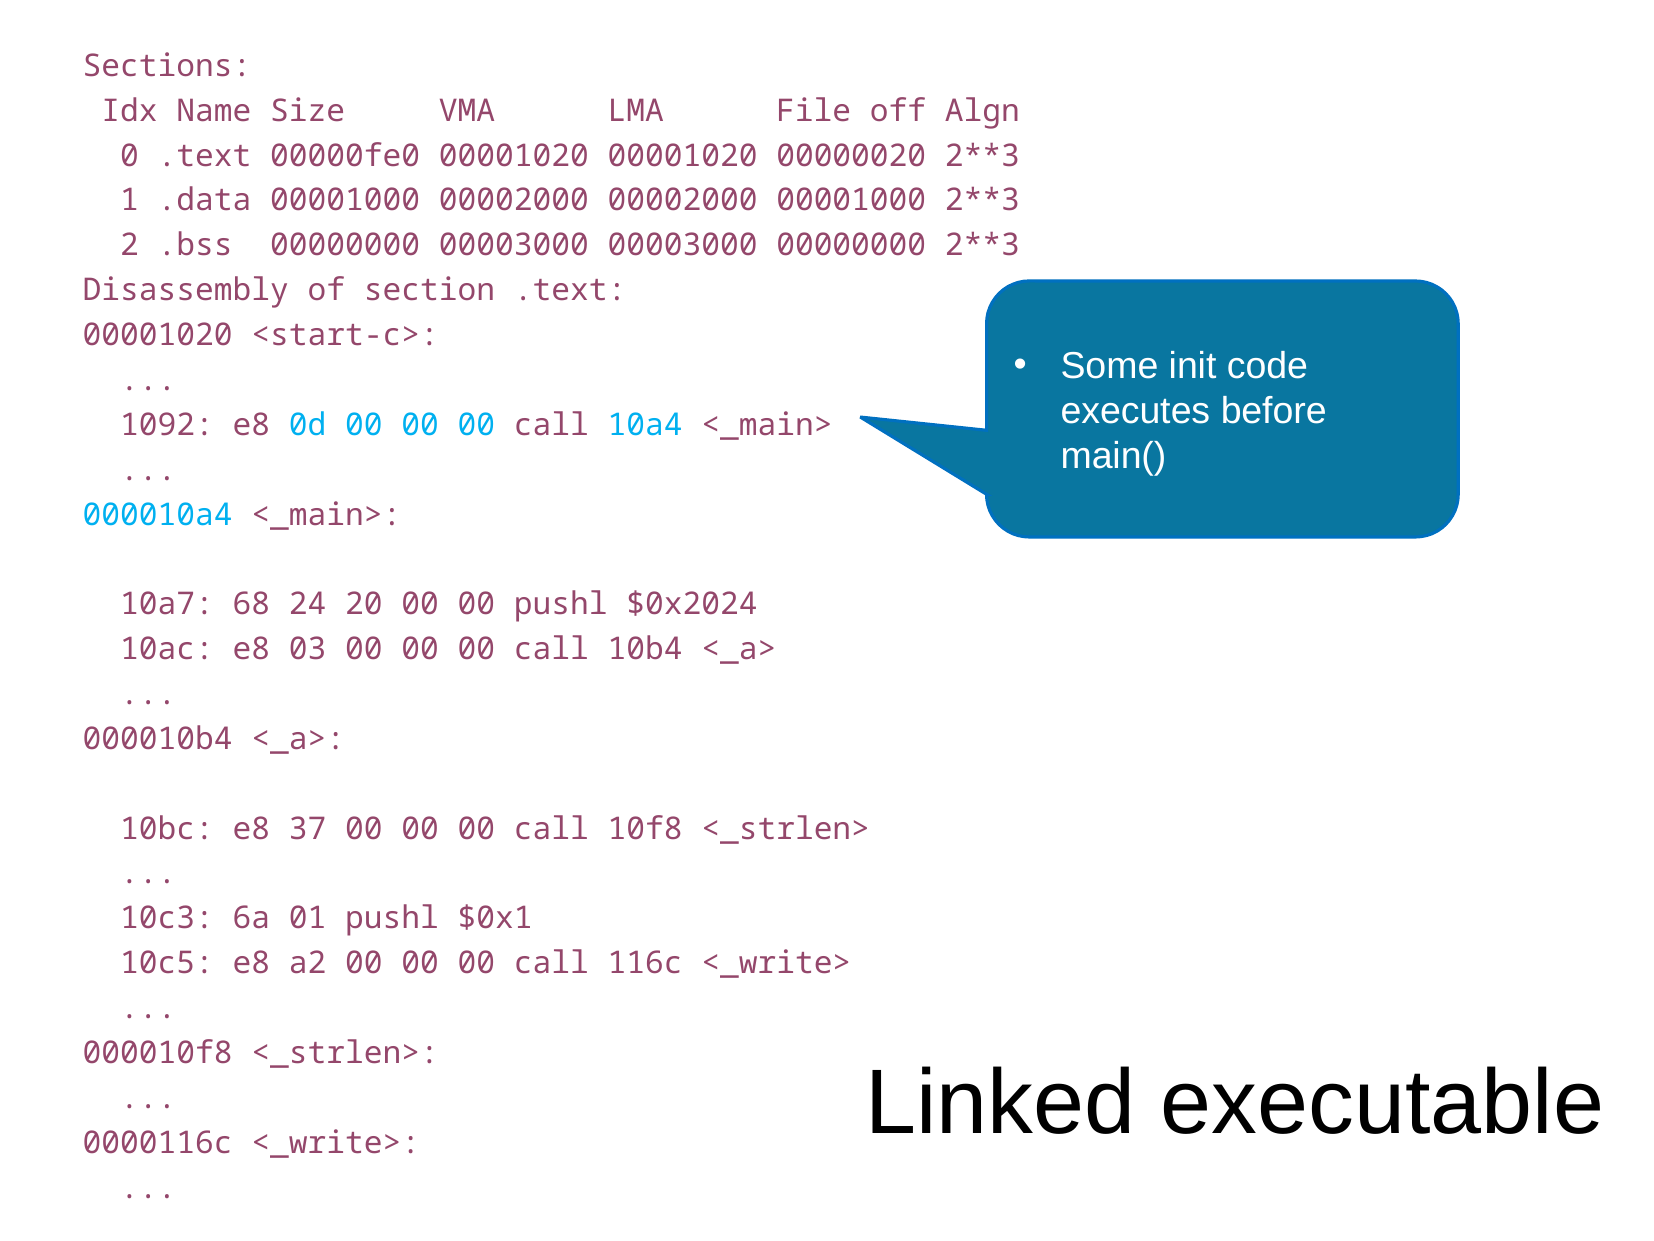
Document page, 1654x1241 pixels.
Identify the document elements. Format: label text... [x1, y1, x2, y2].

title Linked executable [1571, 992, 1609, 1200]
list Sections: Idx Name Size VMA LMA File off Algn 0 .text 00000fe0 00001020 00001020 00000020 2**3 1 .data 00001000 00002000 00002000 00001000 2**3 2 .bss 00000000 00003000 00003000 00000000 2**3 Disassembly of section .text: 00001020 <start-c>: ... 1092: e8 0d 00 00 00 call 10a4 <_main> ... 000010a4 <_main>: 10a7: 68 24 20 00 00 pushl $0x2024 10ac: e8 03 00 00 00 call 10b4 <_a> ... 000010b4 <_a>: 10bc: e8 37 00 00 00 call 10f8 <_strlen> ... 10c3: 6a 01 pushl $0x1 10c5: e8 a2 00 00 00 call 116c <_write> ... 000010f8 <_strlen>: ... 0000116c <_write>: ... [82, 37, 1571, 1200]
text_box Some init code executes before main() [859, 279, 1460, 539]
